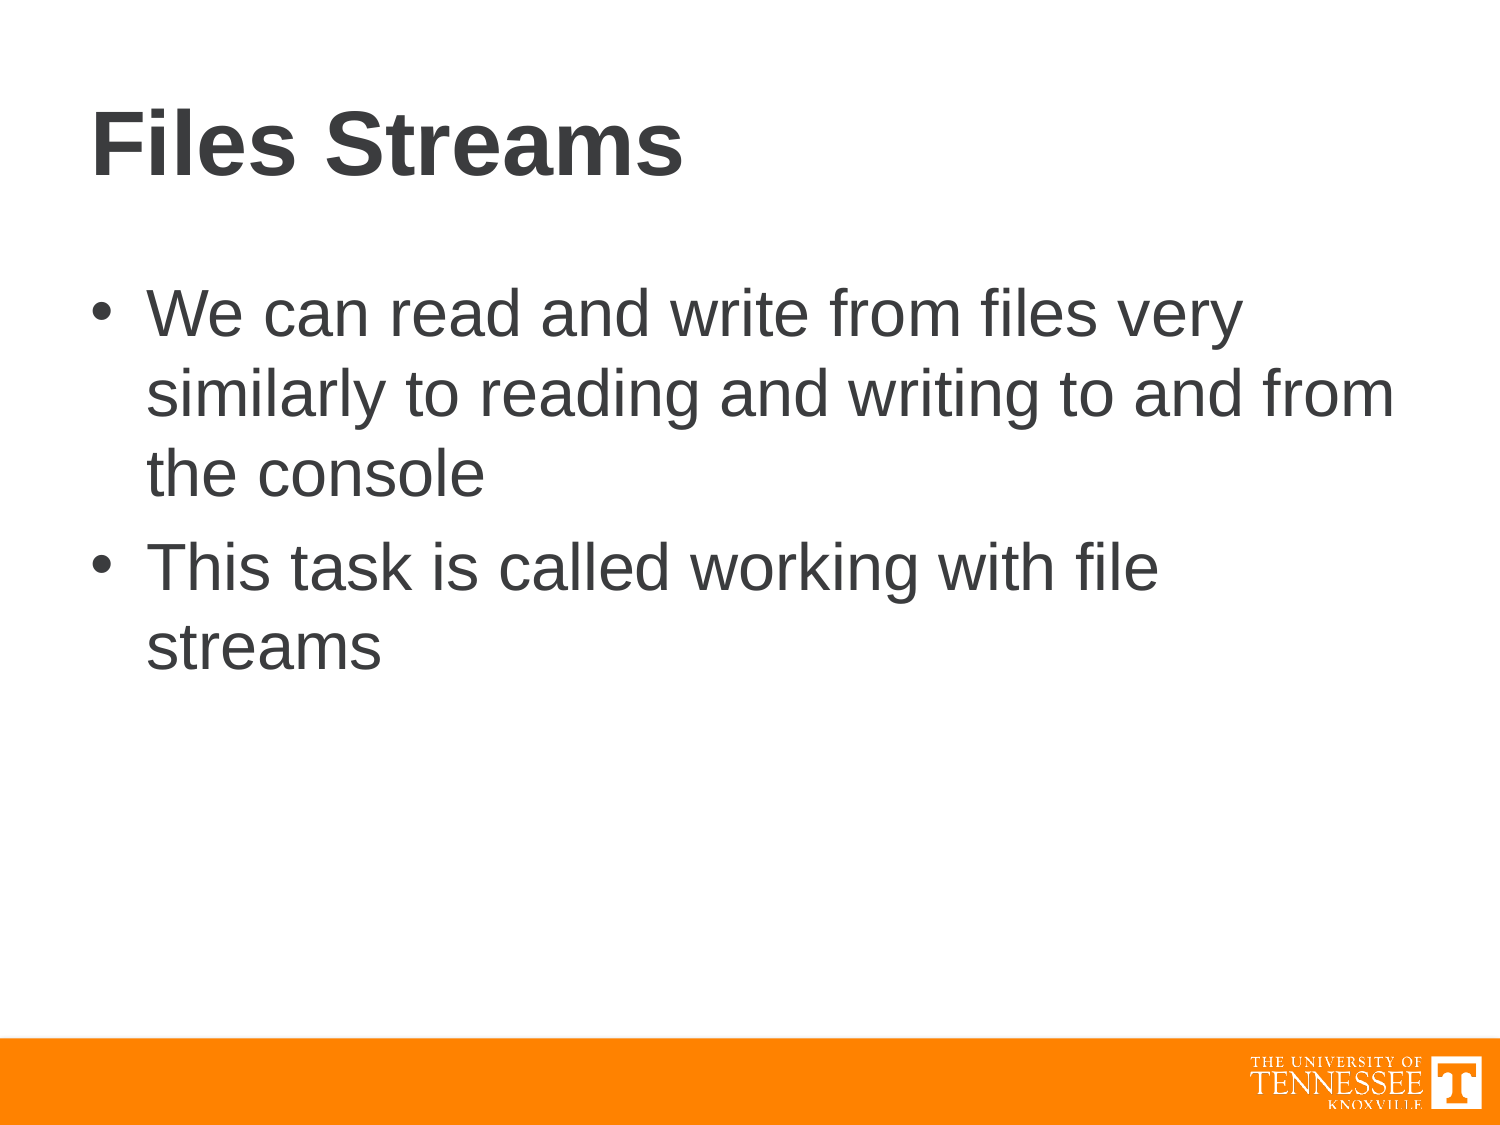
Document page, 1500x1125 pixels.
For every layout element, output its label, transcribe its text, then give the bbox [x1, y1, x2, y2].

title Files Streams [75, 45, 1425, 233]
list We can read and write from files very similarly to reading and writing to and from the console This task is called working with file streams [75, 262, 1425, 1005]
